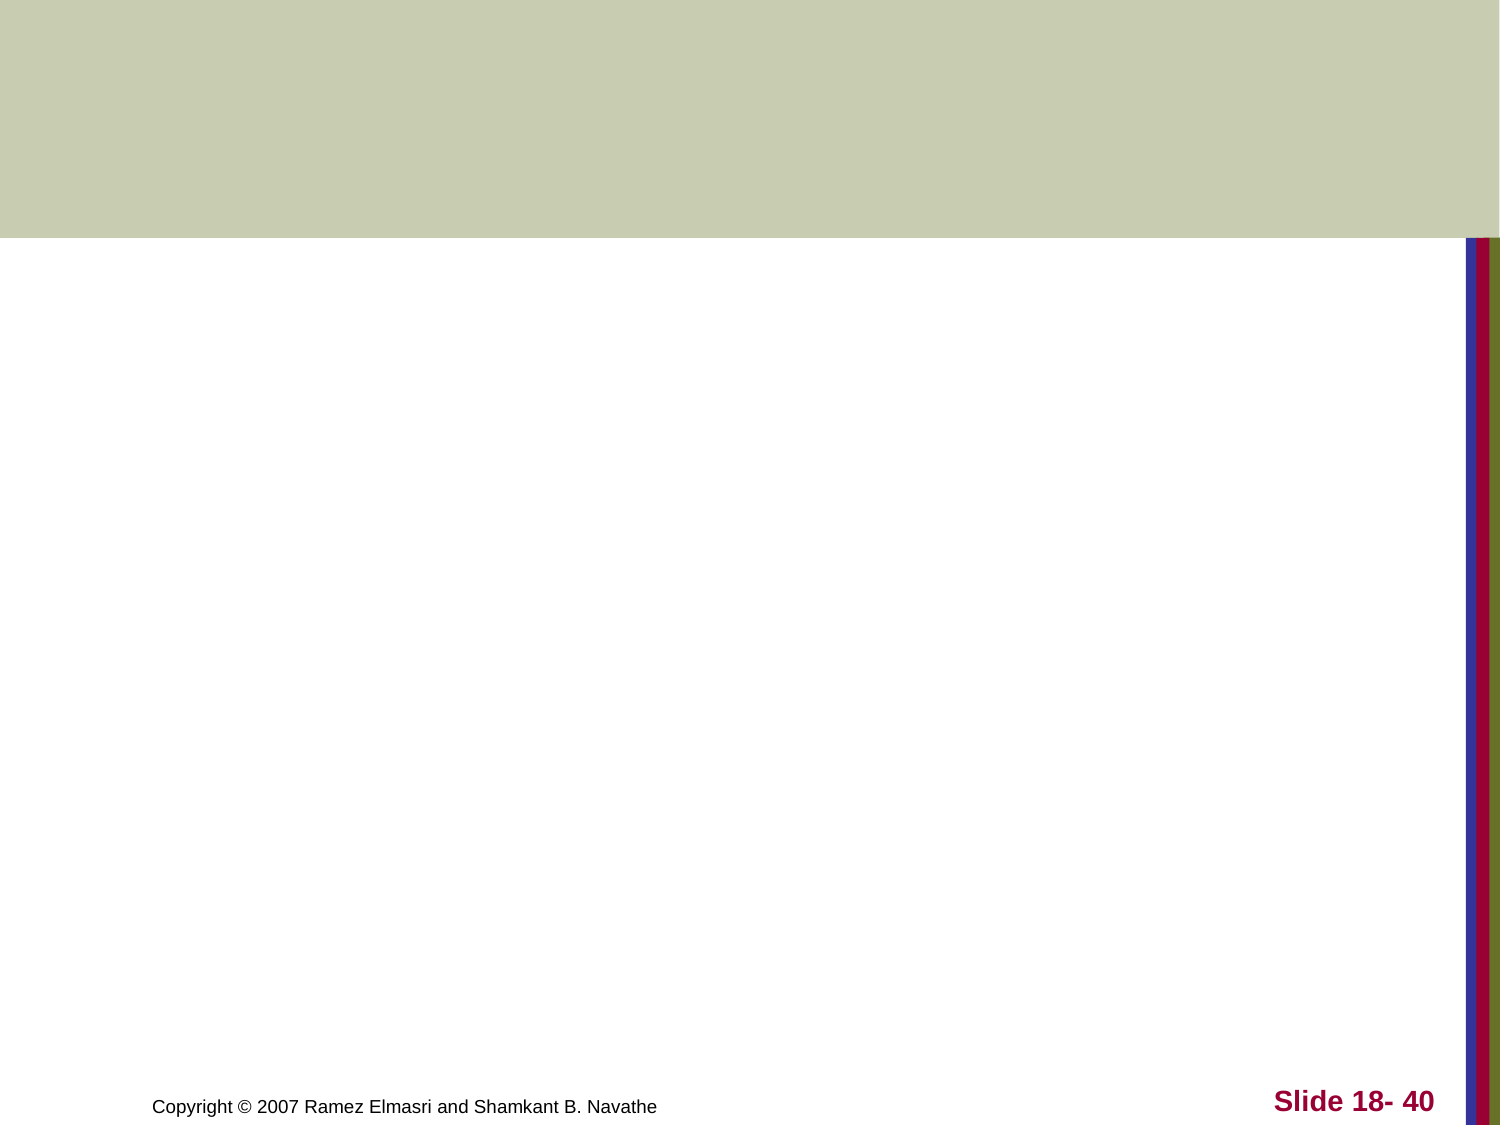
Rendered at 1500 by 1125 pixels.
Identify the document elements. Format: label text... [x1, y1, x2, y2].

slide_number Slide 18- 40 [1137, 1049, 1451, 1125]
